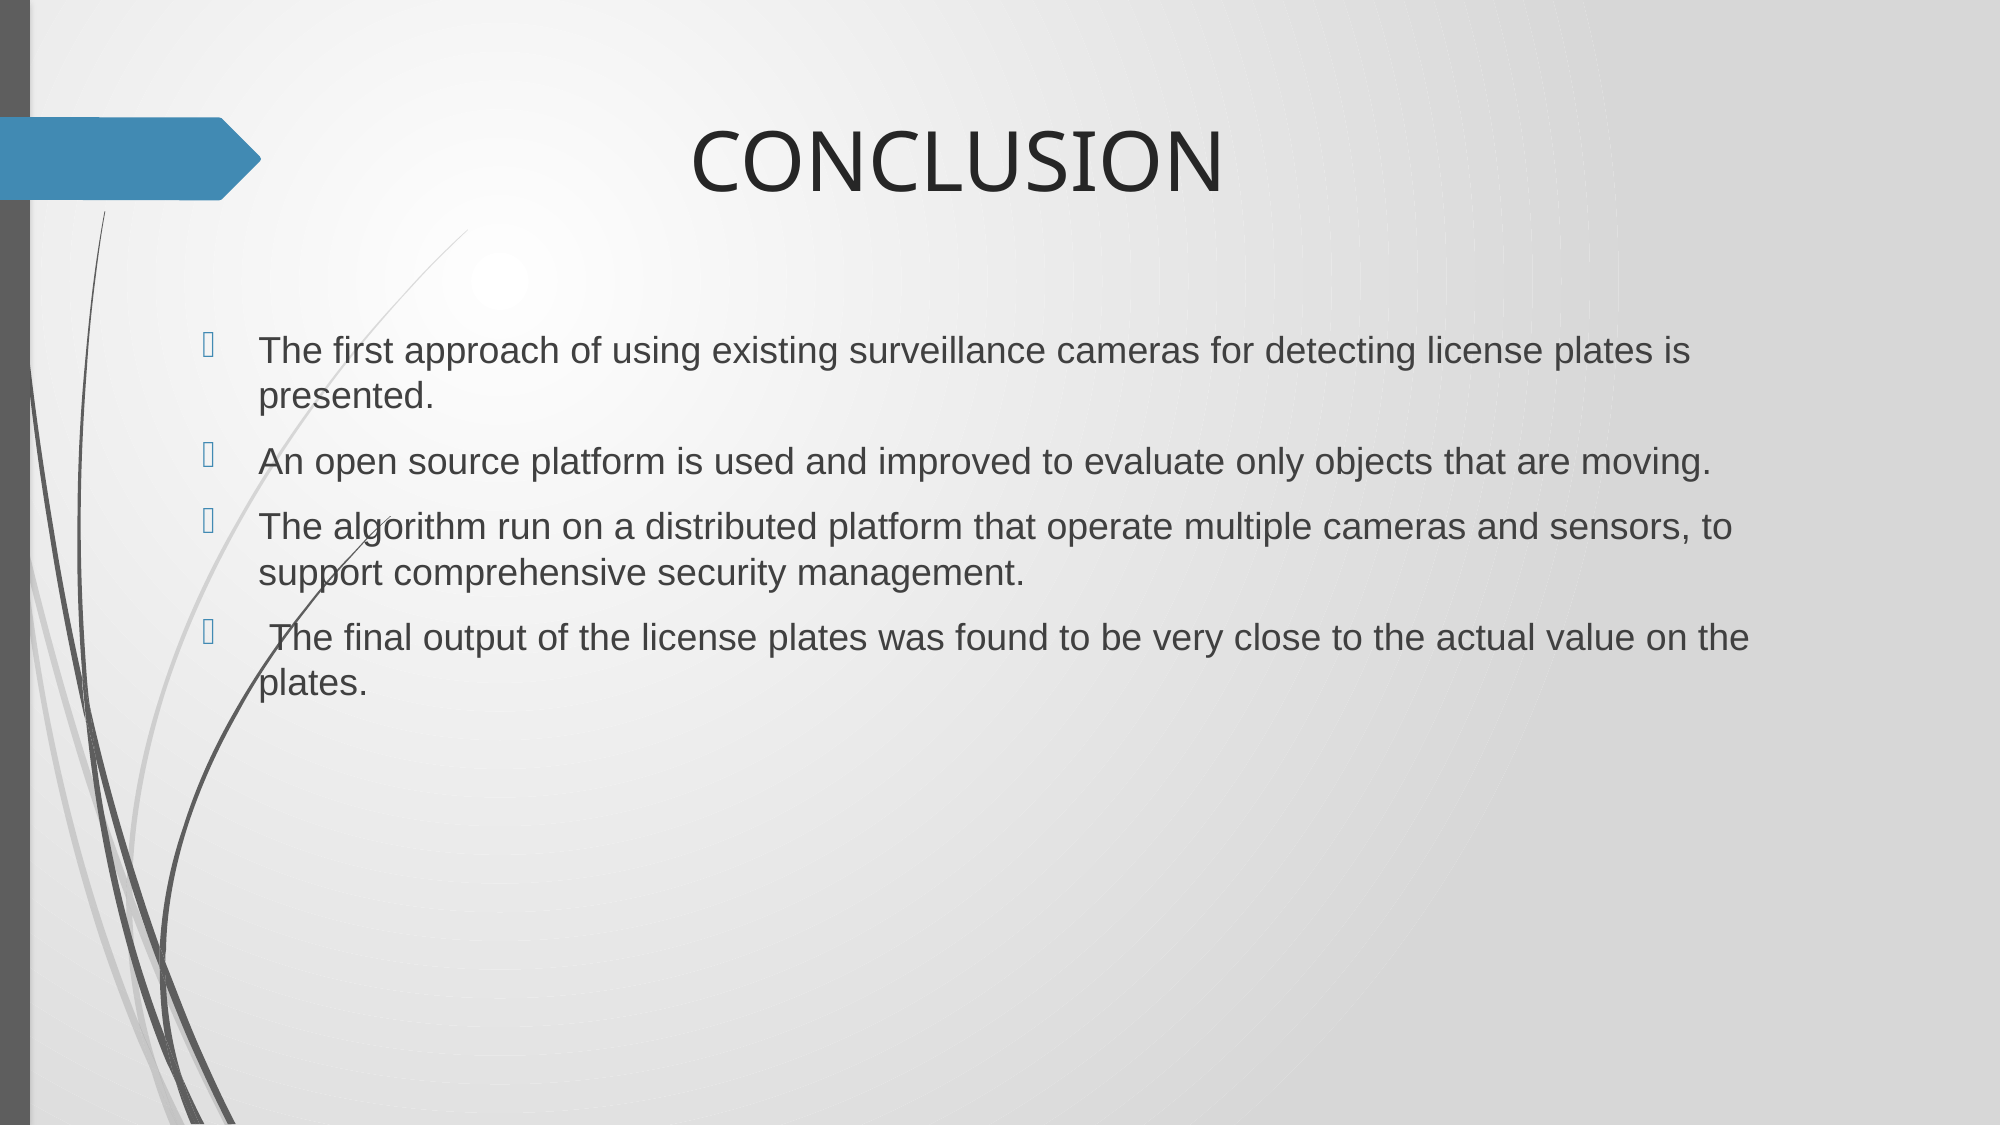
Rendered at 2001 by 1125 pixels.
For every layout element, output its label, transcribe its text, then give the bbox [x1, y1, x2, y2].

title CONCLUSION [145, 101, 1771, 344]
list The first approach of using existing surveillance cameras for detecting license plates is presented. An open source platform is used and improved to evaluate only objects that are moving. The algorithm run on a distributed platform that operate multiple cameras and sensors, to support comprehensive security management. The final output of the license plates was found to be very close to the actual value on the plates. [187, 318, 1813, 1024]
